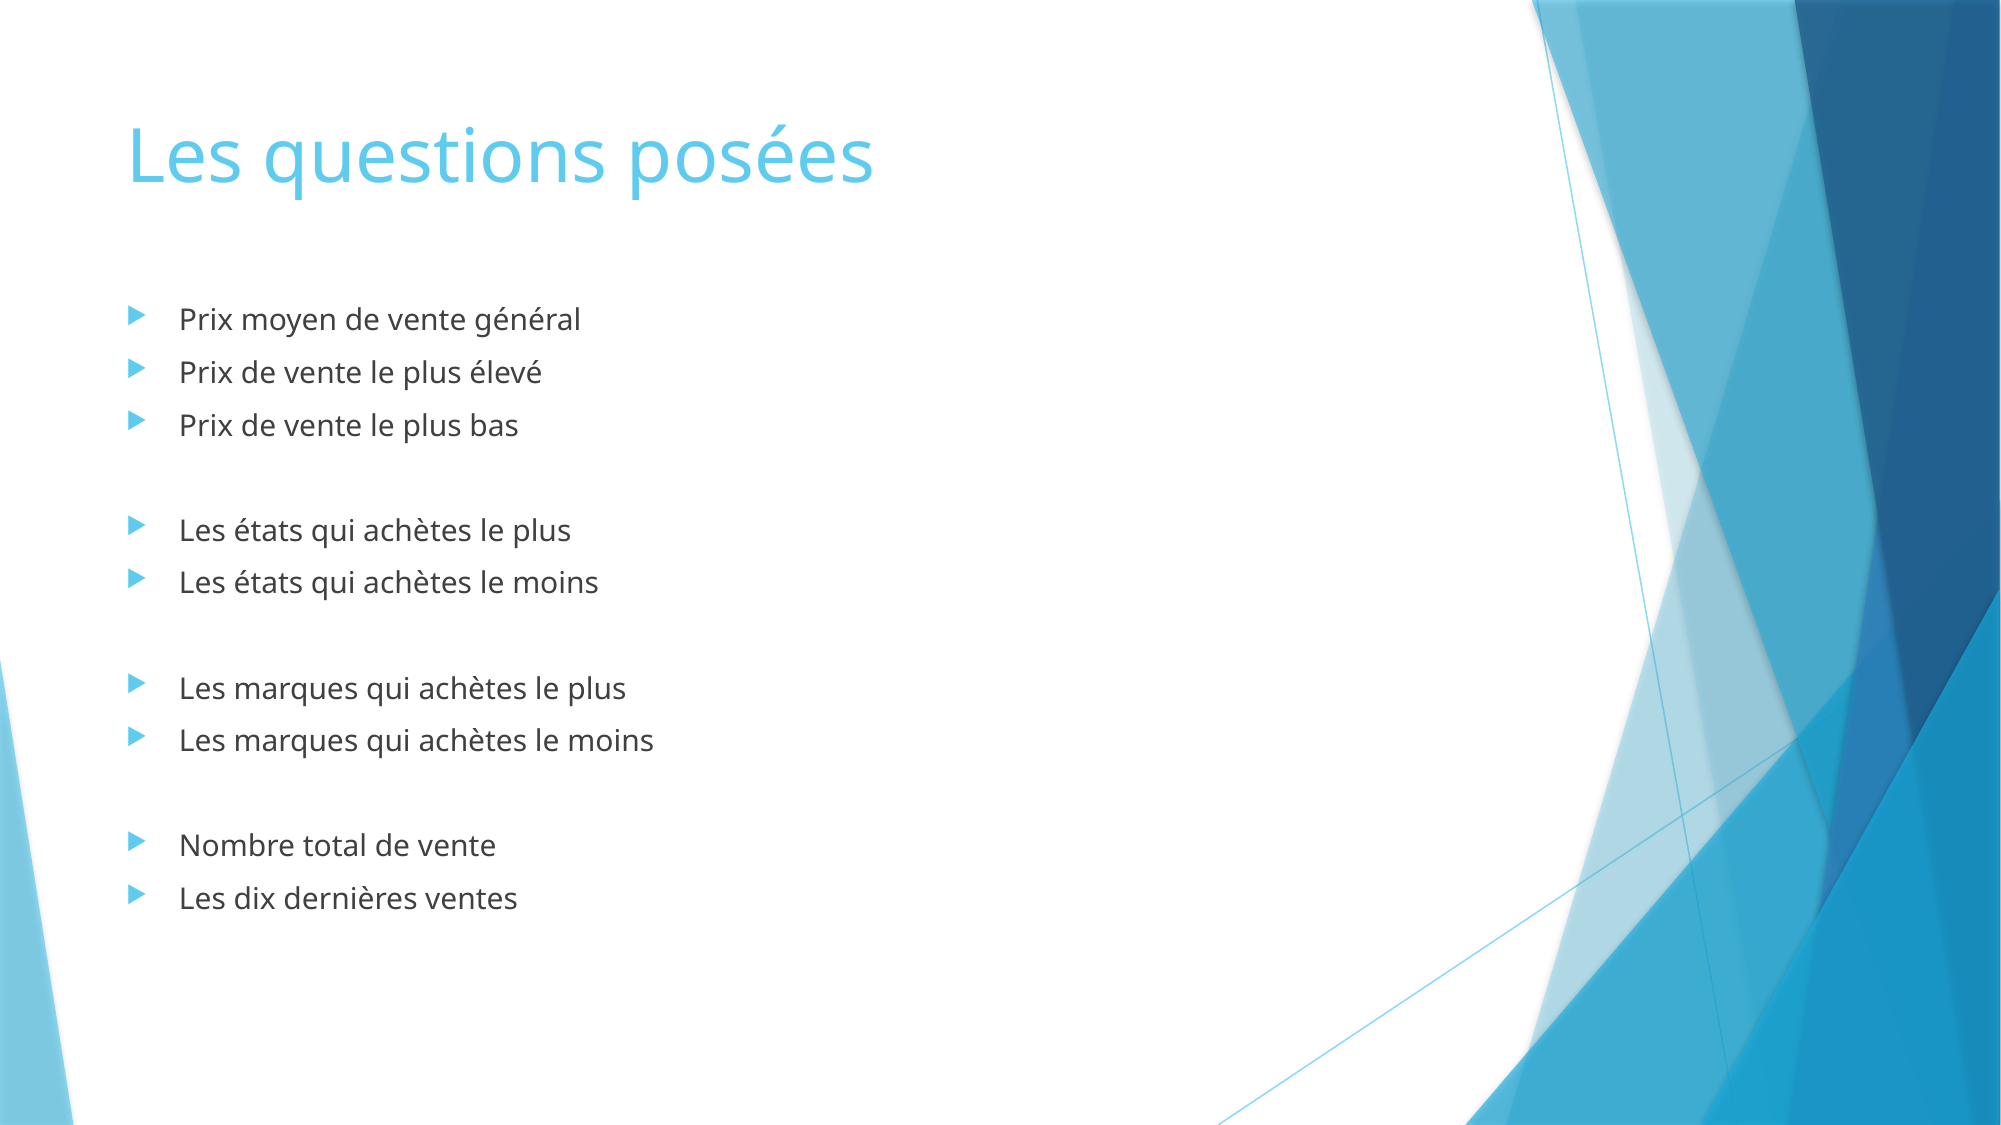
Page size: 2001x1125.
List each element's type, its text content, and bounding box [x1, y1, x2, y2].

list Prix moyen de vente général Prix de vente le plus élevé Prix de vente le plus bas Les états qui achètes le plus Les états qui achètes le moins Les marques qui achètes le plus Les marques qui achètes le moins Nombre total de vente Les dix dernières ventes [111, 293, 1522, 930]
title Les questions posées [111, 99, 1522, 293]
